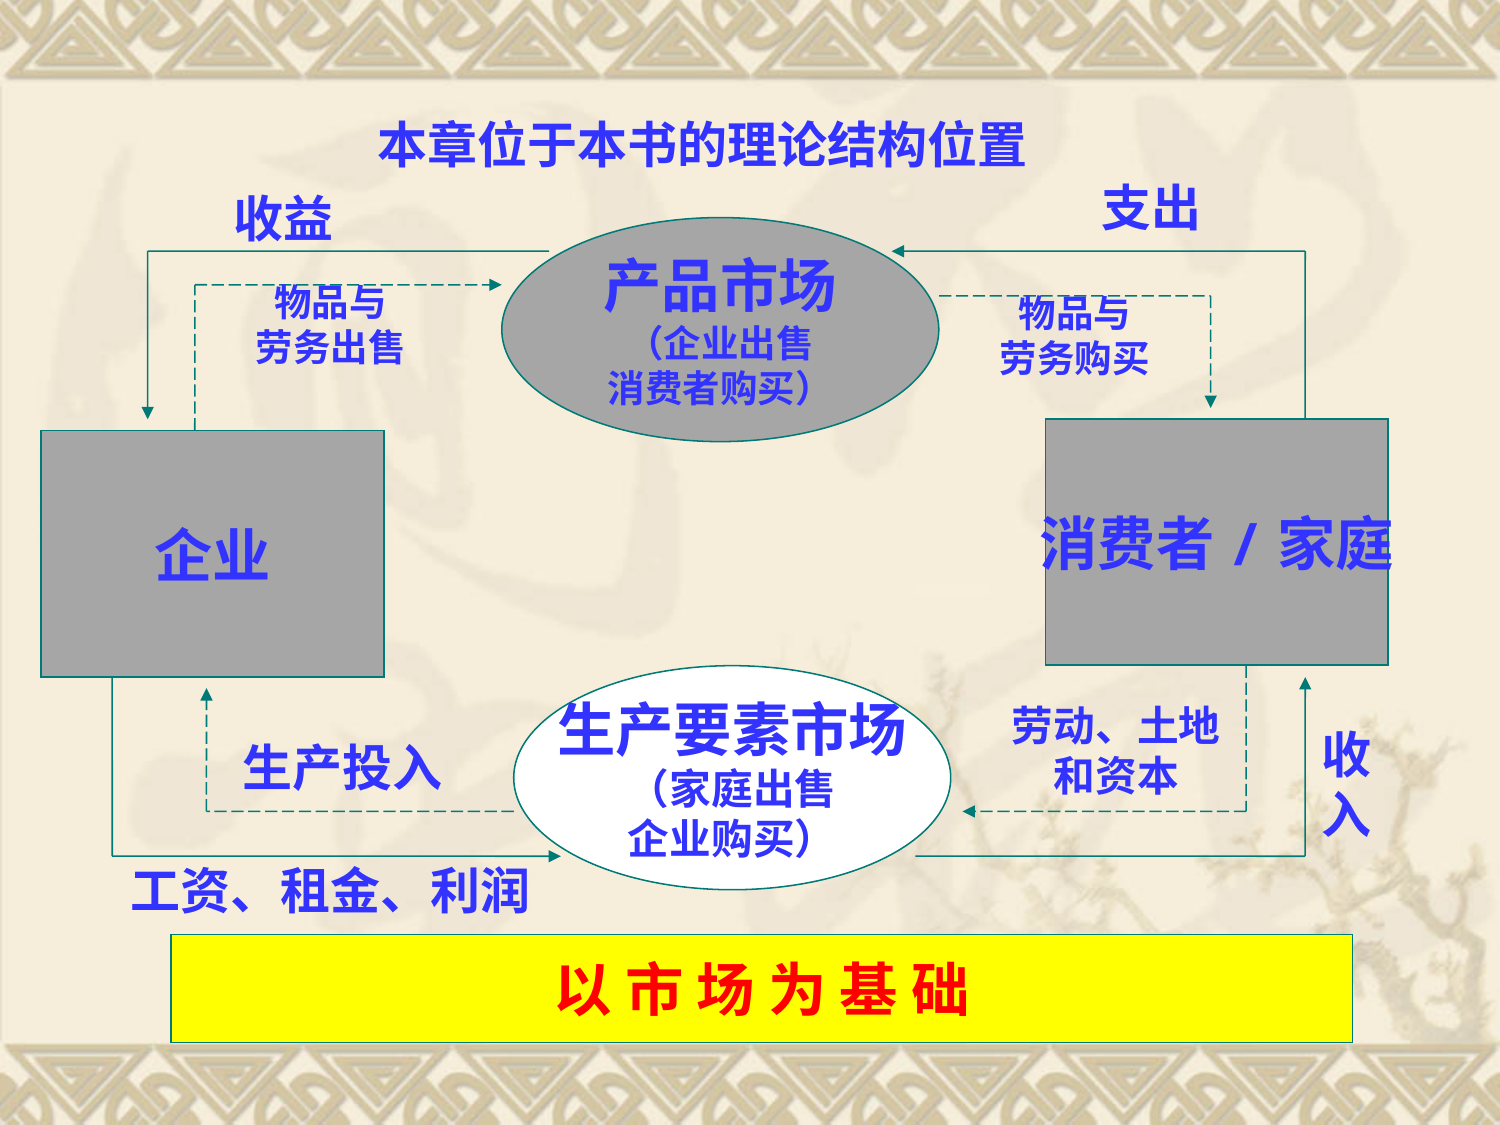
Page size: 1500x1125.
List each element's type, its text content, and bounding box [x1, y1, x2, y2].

text_box 本章位于本书的理论结构位置 [336, 90, 1069, 171]
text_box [40, 172, 1389, 1043]
picture [0, 0, 1500, 1125]
